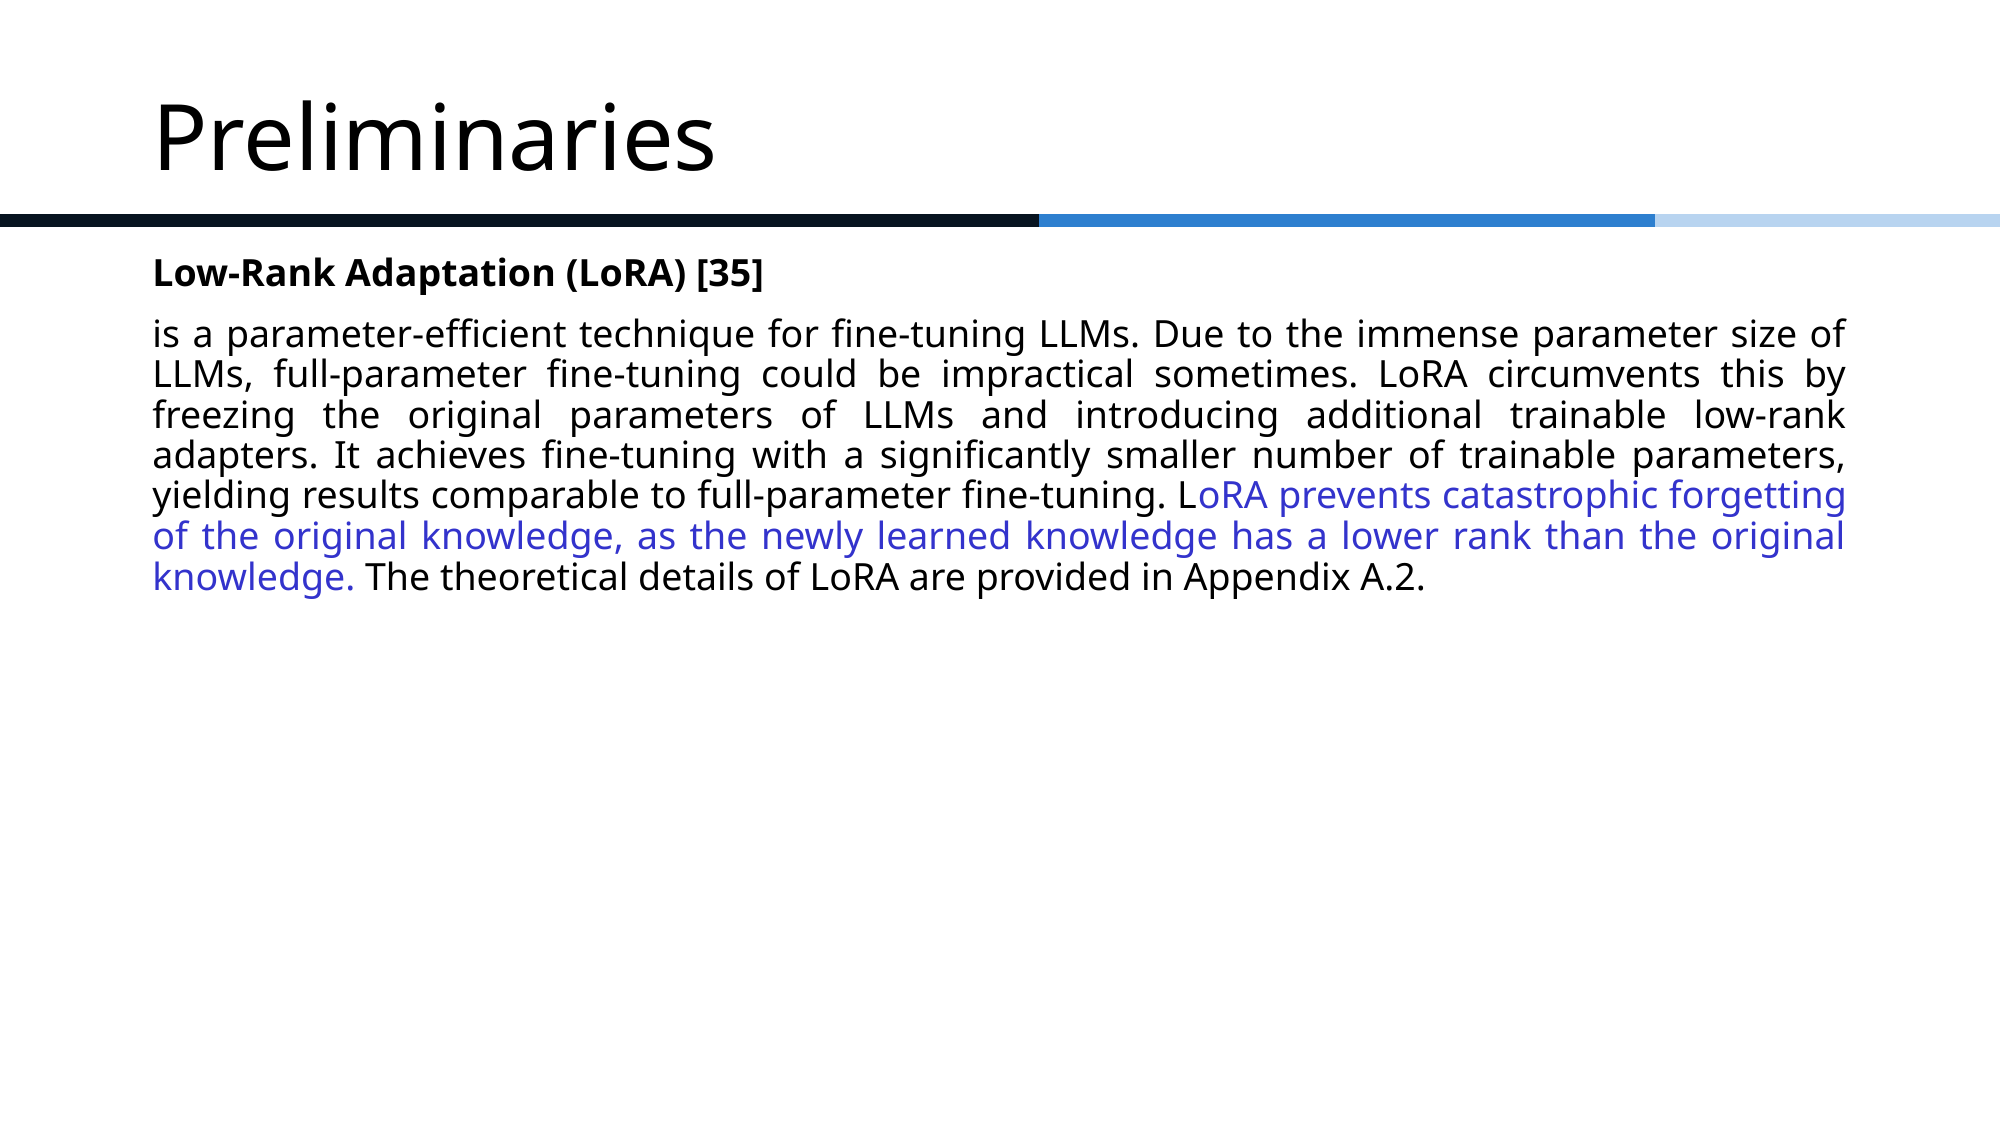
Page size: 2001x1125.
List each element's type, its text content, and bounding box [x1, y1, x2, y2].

list Low-Rank Adaptation (LoRA) [35] is a parameter-efficient technique for fine-tuning LLMs. Due to the immense parameter size of LLMs, full-parameter fine-tuning could be impractical sometimes. LoRA circumvents this by freezing the original parameters of LLMs and introducing additional trainable low-rank adapters. It achieves fine-tuning with a significantly smaller number of trainable parameters, yielding results comparable to full-parameter fine-tuning. LoRA prevents catastrophic forgetting of the original knowledge, as the newly learned knowledge has a lower rank than the original knowledge. The theoretical details of LoRA are provided in Appendix A.2. [137, 246, 1863, 1014]
title Preliminaries [137, 59, 1863, 221]
